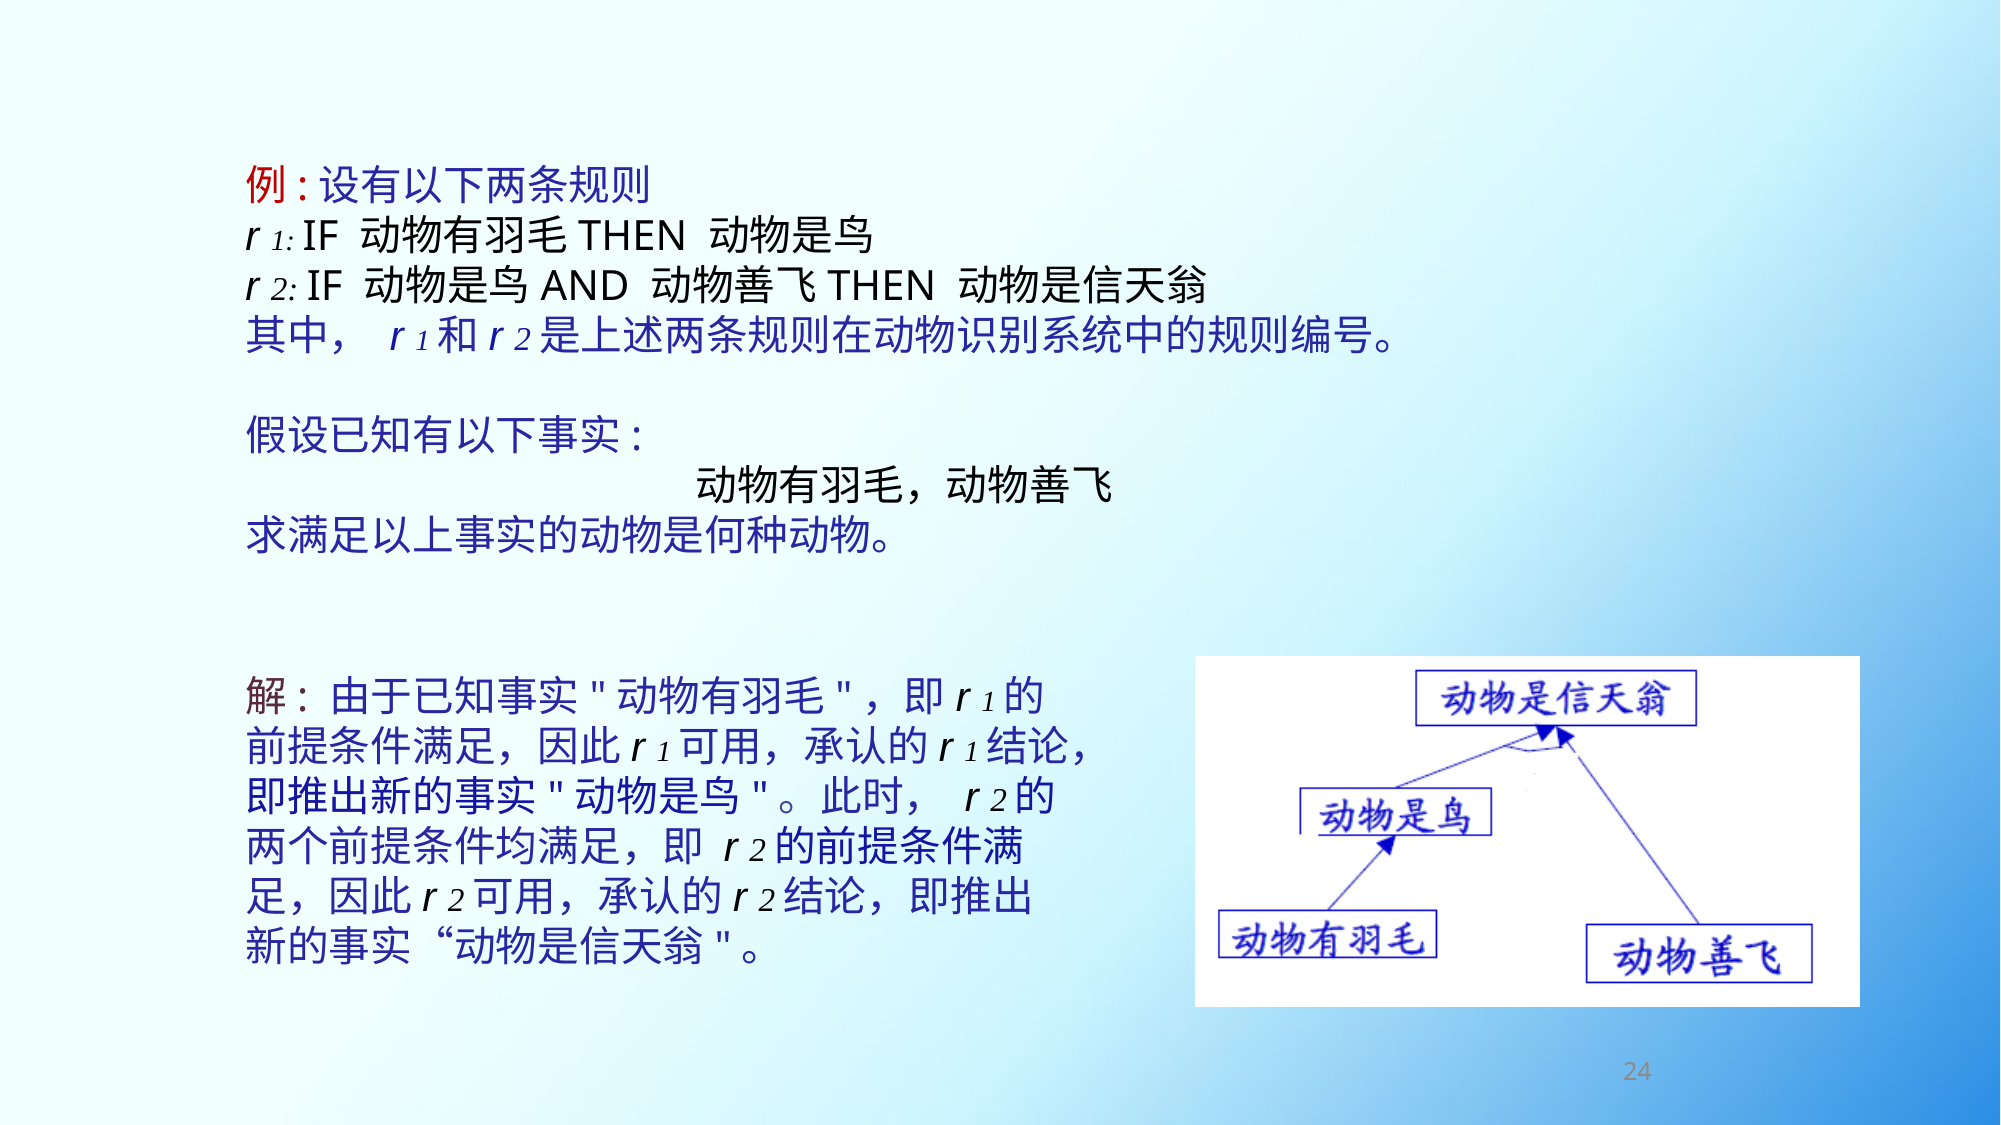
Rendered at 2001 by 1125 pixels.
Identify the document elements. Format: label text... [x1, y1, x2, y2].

text_box 例:设有以下两条规则 r 1: IF 动物有羽毛THEN 动物是鸟 r 2: IF 动物是鸟AND 动物善飞THEN 动物是信天翁 其中， r 1和r 2是上述两条规则在动物识别系统中的规则编号。 假设已知有以下事实: 动物有羽毛，动物善飞 求满足以上事实的动物是何种动物。 [230, 151, 1750, 567]
picture [0, 0, 2001, 1125]
text_box 解: 由于已知事实"动物有羽毛"，即r 1的前提条件满足，因此r 1可用，承认的r 1结论， 即推出新的事实"动物是鸟"。此时， r 2的 两个前提条件均满足，即 r 2的前提条件满 足，因此r 2可用，承认的r 2结论，即推出 新的事实“动物是信天翁"。 [230, 662, 1097, 977]
slide_number 24 [1412, 1042, 1863, 1103]
